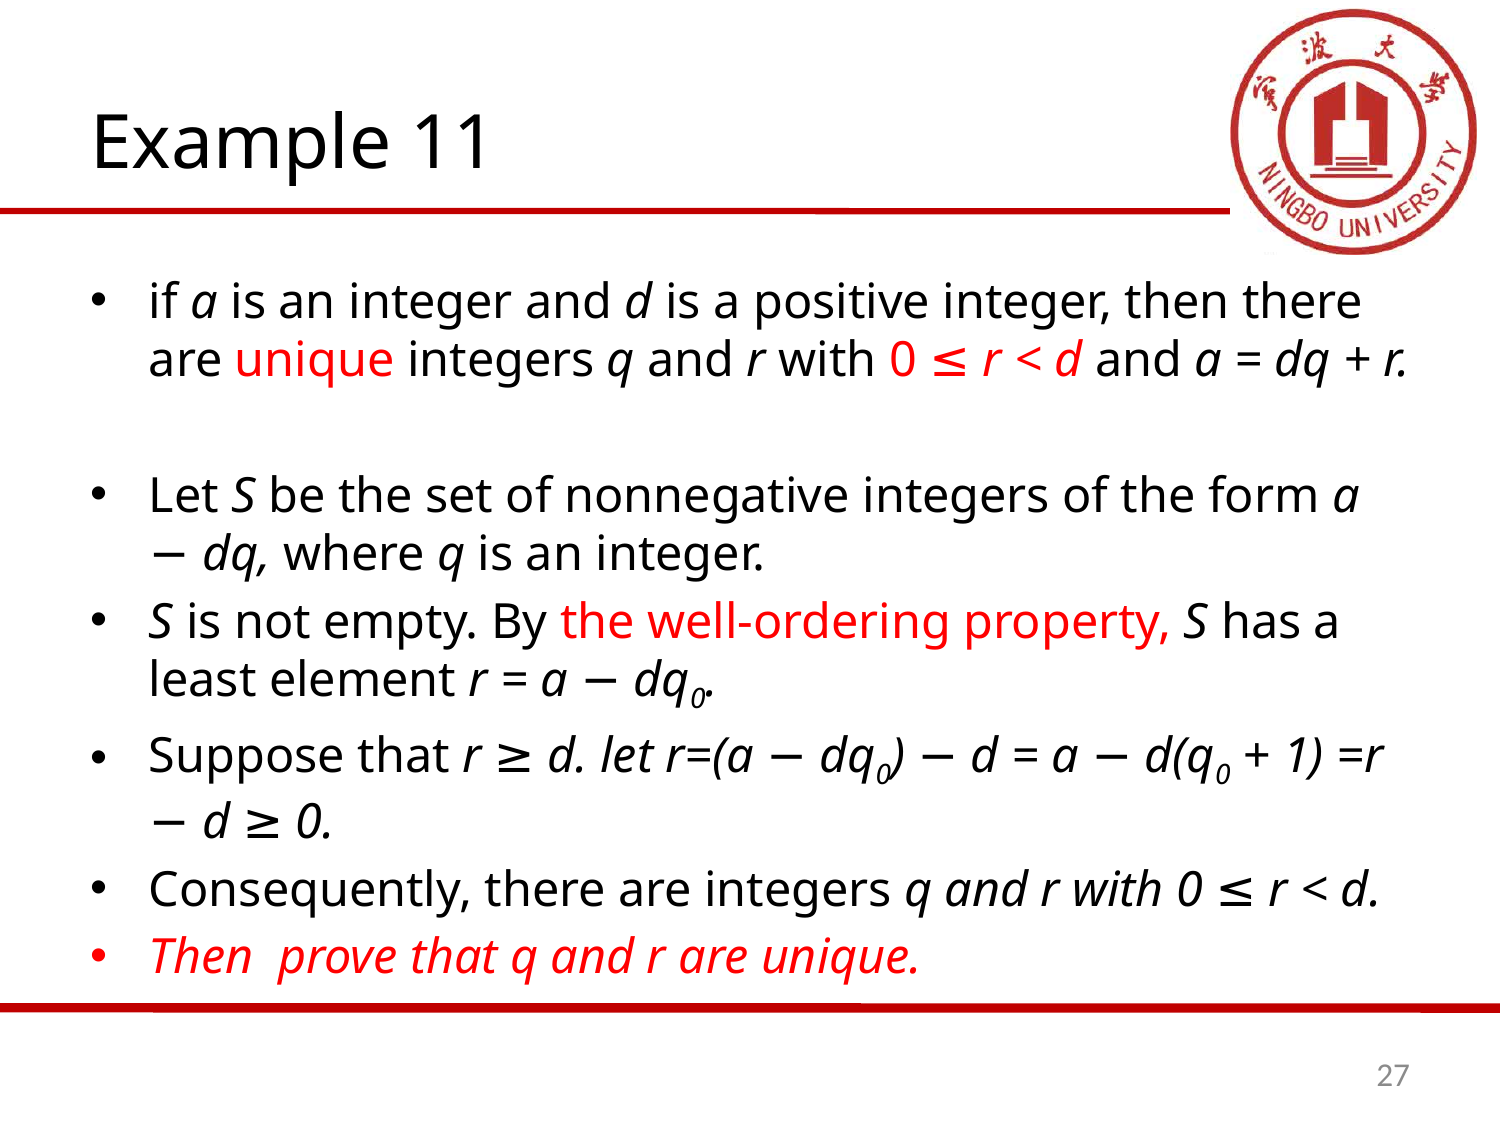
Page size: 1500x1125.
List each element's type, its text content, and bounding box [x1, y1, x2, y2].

slide_number 27 [1074, 1042, 1425, 1103]
title Example 11 [75, 45, 1425, 233]
list if a is an integer and d is a positive integer, then there are unique integers q and r with 0 ≤ r < d and a = dq + r. Let S be the set of nonnegative integers of the form a − dq, where q is an integer. S is not empty. By the well-ordering property, S has a least element r = a − dq0. Suppose that r ≥ d. let r=(a − dq0) − d = a − d(q0 + 1) =r − d ≥ 0. Consequently, there are integers q and r with 0 ≤ r < d. Then prove that q and r are unique. [75, 262, 1425, 1005]
picture [1230, 8, 1477, 255]
